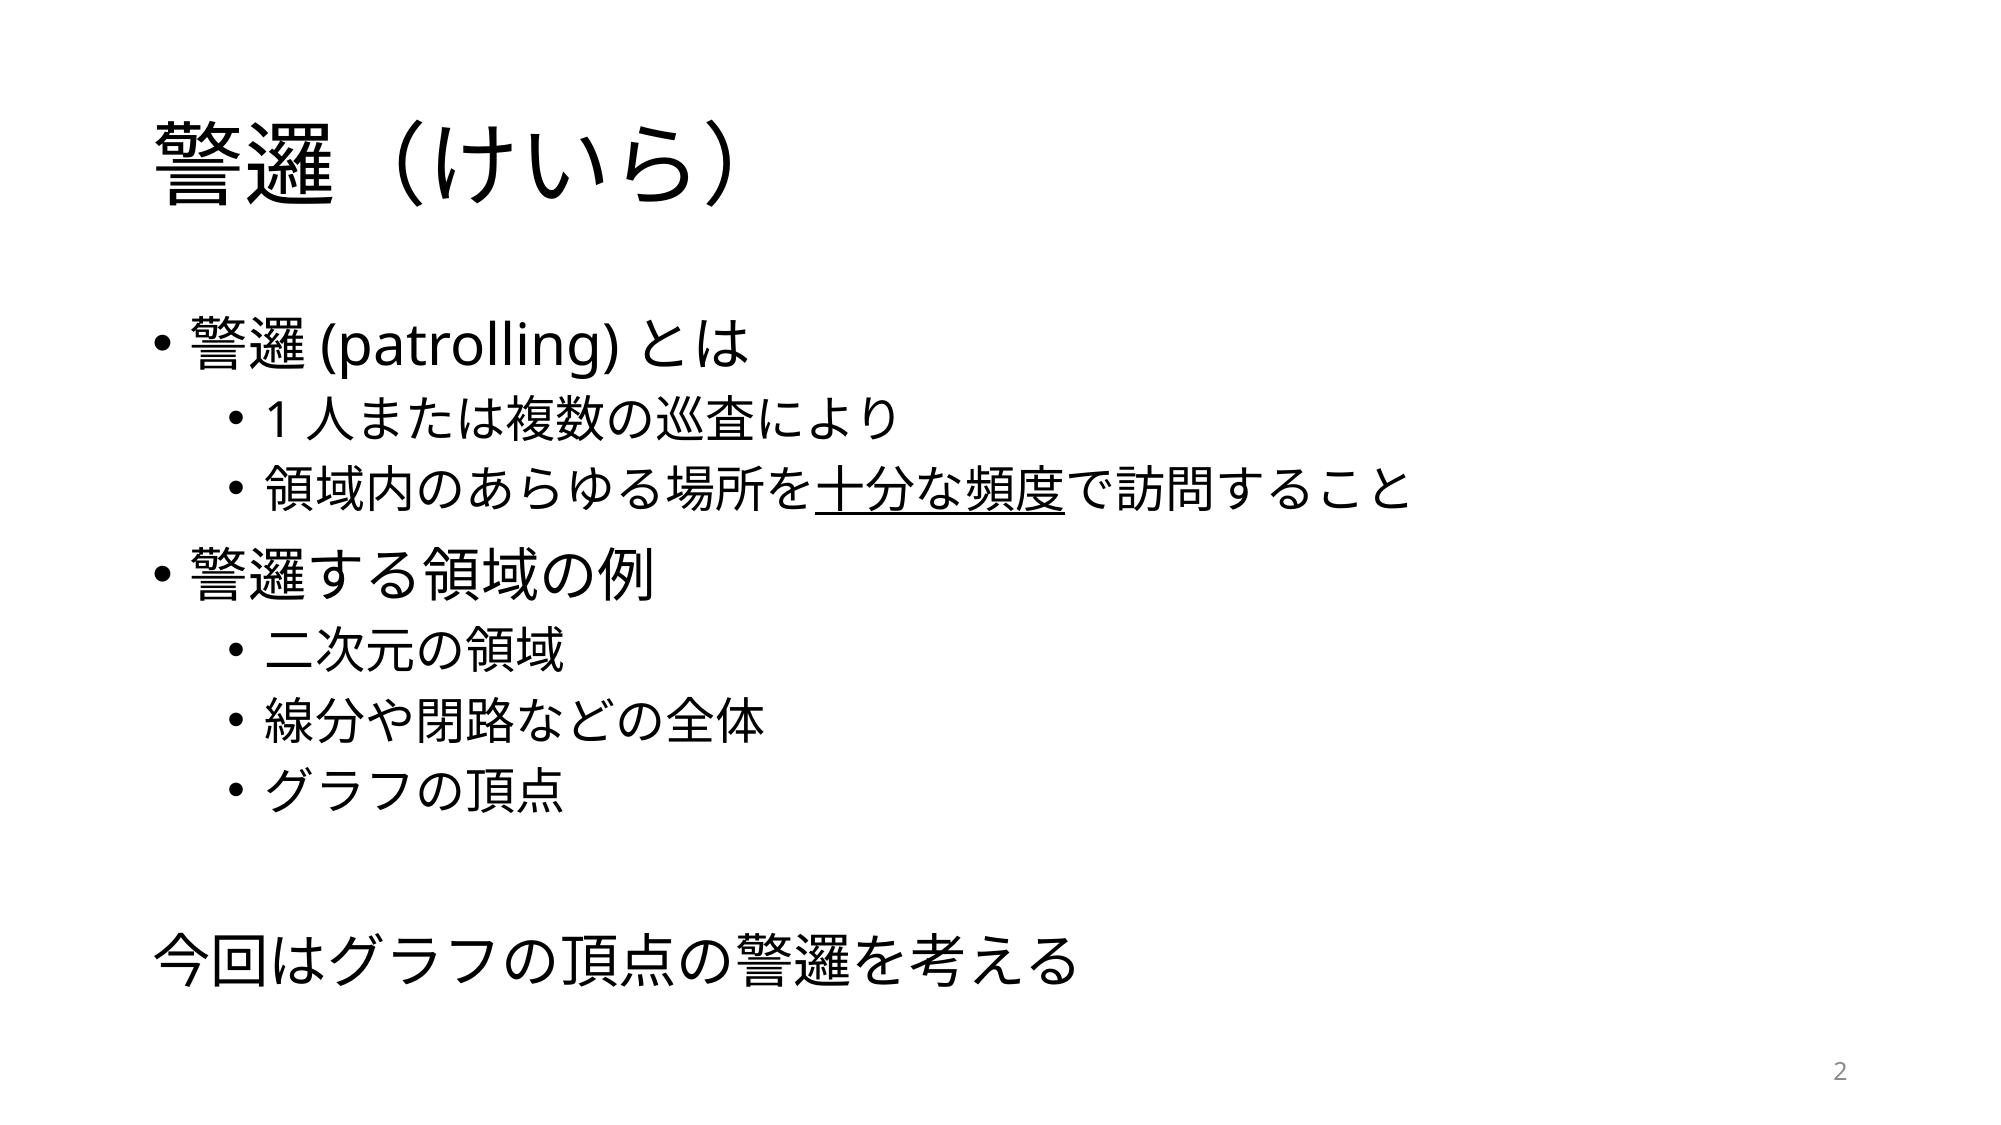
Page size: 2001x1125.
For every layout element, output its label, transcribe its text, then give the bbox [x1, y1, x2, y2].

title 警邏（けいら） [137, 59, 1863, 278]
list 警邏(patrolling)とは 1人または複数の巡査により 領域内のあらゆる場所を十分な頻度で訪問すること 警邏する領域の例 二次元の領域 線分や閉路などの全体 グラフの頂点 今回はグラフの頂点の警邏を考える [137, 299, 1863, 1065]
slide_number 2 [1412, 1042, 1863, 1103]
